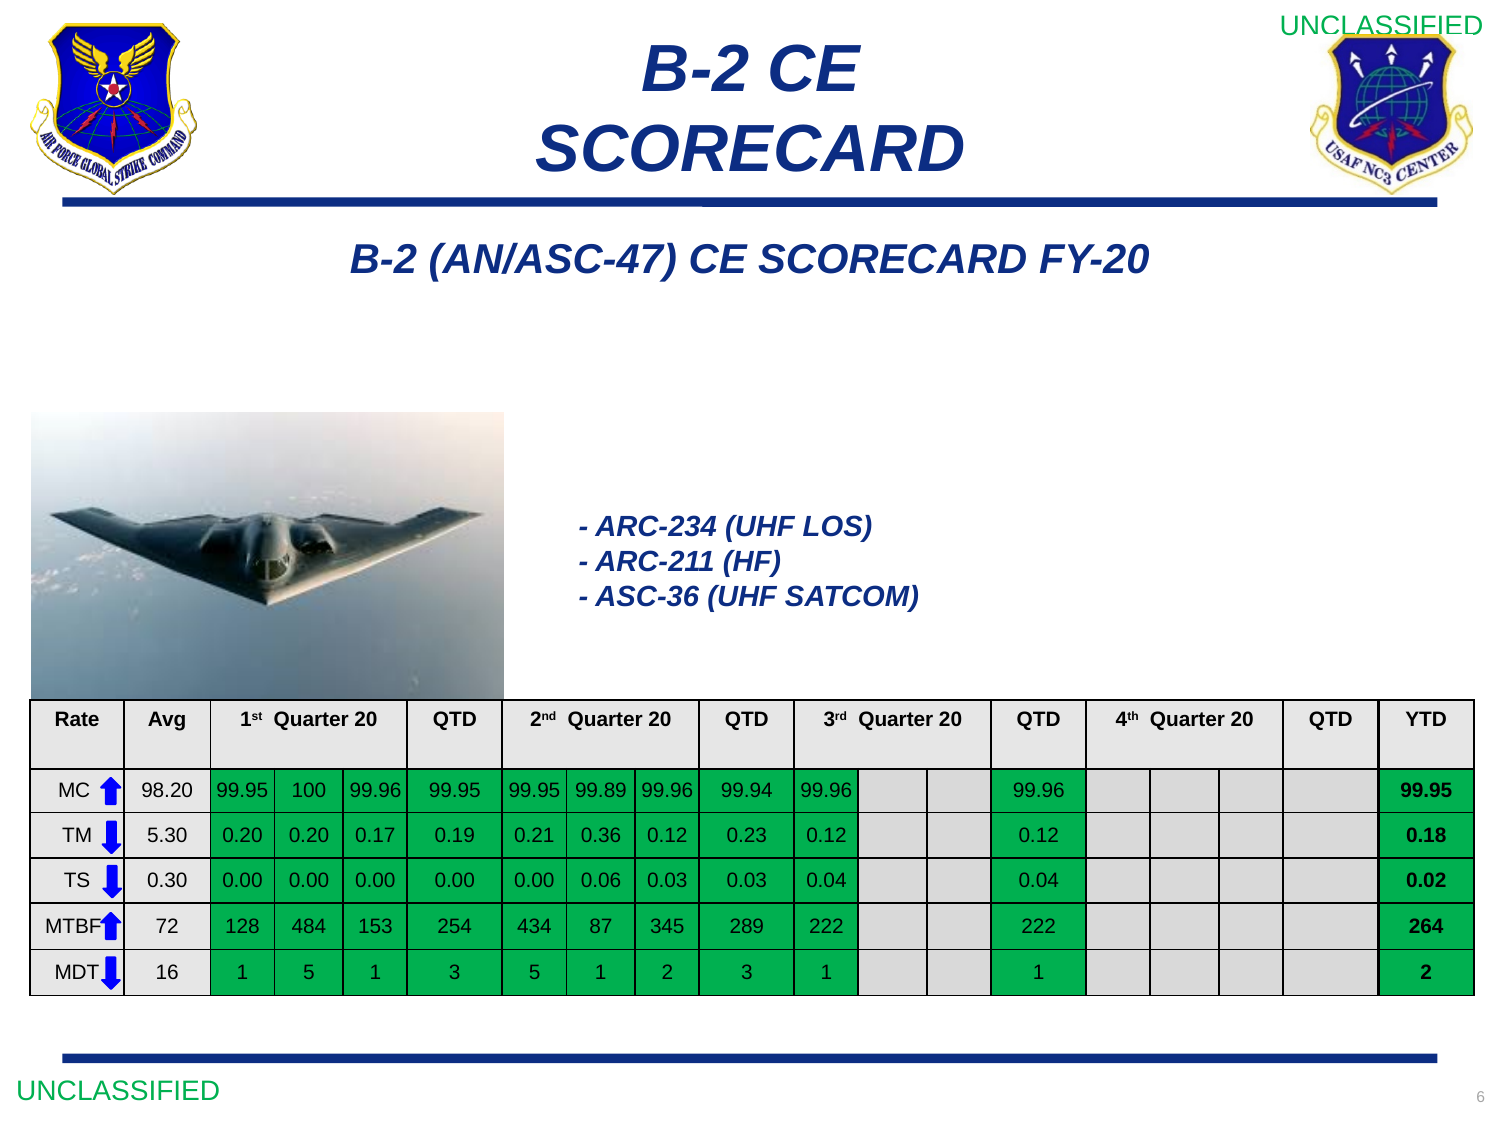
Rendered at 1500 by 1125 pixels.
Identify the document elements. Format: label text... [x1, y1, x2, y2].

table_cell 0.21 [503, 813, 566, 857]
table_cell 1 [211, 950, 274, 995]
table_cell [1220, 904, 1282, 949]
table_cell 0.00 [344, 859, 406, 902]
table_cell [928, 950, 990, 995]
table_cell [1087, 950, 1149, 995]
table_cell [928, 904, 990, 949]
table_cell 99.96 [795, 770, 857, 812]
picture [30, 23, 197, 195]
table_cell 0.04 [795, 859, 857, 902]
table_cell 99.95 [408, 770, 501, 812]
table_cell [1284, 904, 1377, 949]
table_cell 0.00 [408, 859, 501, 902]
table_cell [859, 950, 926, 995]
table_cell [1284, 813, 1377, 857]
table_header Avg [125, 708, 210, 768]
table_header 2nd Quarter 20 [503, 701, 698, 768]
table_cell 87 [567, 904, 634, 949]
table_cell 99.96 [344, 770, 406, 812]
table_header QTD [700, 701, 793, 768]
table_cell [1220, 950, 1282, 995]
text_box [101, 777, 121, 805]
table_cell 0.00 [275, 859, 342, 902]
table_cell 99.96 [636, 770, 698, 812]
table_cell 1 [344, 950, 406, 995]
table_cell TS [31, 859, 123, 902]
text_box [101, 912, 121, 939]
table_header YTD [1380, 701, 1473, 768]
table_cell 484 [275, 904, 342, 949]
table_header 3rd Quarter 20 [795, 701, 990, 768]
table_cell [1087, 813, 1149, 857]
table_cell 0.30 [125, 859, 210, 902]
table_header 1st Quarter 20 [211, 708, 406, 768]
table_cell [859, 770, 926, 812]
table_cell 0.06 [567, 859, 634, 902]
table_cell 264 [1380, 904, 1473, 949]
text_box [102, 821, 121, 854]
table_cell [859, 813, 926, 857]
table_cell [1220, 859, 1282, 902]
table_cell [1151, 904, 1218, 949]
table_cell MC [31, 770, 123, 812]
table_header QTD [408, 708, 501, 768]
table_cell [1087, 859, 1149, 902]
table_cell 0.20 [275, 813, 342, 857]
table_cell 0.18 [1380, 813, 1473, 857]
text_box B-2 CE SCORECARD [323, 17, 1179, 193]
table_cell 3 [408, 950, 501, 995]
table_cell 434 [503, 904, 566, 949]
table_header QTD [992, 701, 1085, 768]
table_cell 128 [211, 904, 274, 949]
table_cell 99.95 [1380, 770, 1473, 812]
slide_number 6 [1447, 1079, 1500, 1125]
table_cell 99.96 [992, 770, 1085, 812]
table_cell [1284, 859, 1377, 902]
table_cell 99.95 [503, 770, 566, 812]
table_cell 0.00 [503, 859, 566, 902]
table_cell 3 [700, 950, 793, 995]
table_cell [1151, 770, 1218, 812]
table_cell [928, 813, 990, 857]
table_cell [859, 904, 926, 949]
table_cell 222 [795, 904, 857, 949]
table_cell 5 [503, 950, 566, 995]
table_cell 0.19 [408, 813, 501, 857]
table_cell 0.17 [344, 813, 406, 857]
table_cell 1 [992, 950, 1085, 995]
text_box - ARC-234 (UHF LOS) - ARC-211 (HF) - ASC-36 (UHF SATCOM) [563, 500, 1350, 655]
table_cell 345 [636, 904, 698, 949]
table_cell 0.12 [992, 813, 1085, 857]
table_cell 100 [275, 770, 342, 812]
table_cell 0.03 [636, 859, 698, 902]
table_cell [1151, 950, 1218, 995]
table_cell 153 [344, 904, 406, 949]
table_cell [859, 859, 926, 902]
table_cell MTBF [31, 904, 123, 949]
table_header Rate [31, 707, 123, 768]
table_header B-2 (AN/ASC-47) CE SCORECARD FY-20 [150, 235, 1350, 400]
table_cell 2 [636, 950, 698, 995]
table_cell [1284, 950, 1377, 995]
picture [30, 412, 504, 700]
table_cell 0.12 [636, 813, 698, 857]
table_cell 254 [408, 904, 501, 949]
table_cell 99.94 [700, 770, 793, 812]
table_cell 72 [125, 904, 210, 949]
table_cell 2 [1380, 950, 1473, 995]
table_cell [1087, 770, 1149, 812]
table_cell 98.20 [125, 770, 210, 812]
table_cell [1284, 770, 1377, 812]
table_cell 0.23 [700, 813, 793, 857]
table_cell 99.95 [211, 770, 274, 812]
table_cell 16 [125, 950, 210, 995]
table_cell 0.20 [211, 813, 274, 857]
table_cell 0.02 [1380, 859, 1473, 902]
text_box [103, 865, 122, 898]
table_header 4th Quarter 20 [1087, 701, 1282, 768]
table_cell 1 [795, 950, 857, 995]
table_cell 0.00 [211, 859, 274, 902]
table_cell [1220, 813, 1282, 857]
title [272, 12, 1272, 201]
table_cell [928, 770, 990, 812]
table_cell 5 [275, 950, 342, 995]
table_cell [928, 859, 990, 902]
table_cell MDT [31, 950, 123, 995]
table_cell 0.12 [795, 813, 857, 857]
text_box [102, 957, 120, 989]
table_cell [1151, 859, 1218, 902]
table_cell 0.36 [567, 813, 634, 857]
table_cell TM [31, 813, 123, 857]
table_cell 0.03 [700, 859, 793, 902]
table_cell [1220, 770, 1282, 812]
table_cell 99.89 [567, 770, 634, 812]
table_cell 5.30 [125, 813, 210, 857]
table_cell [1087, 904, 1149, 949]
table_header QTD [1284, 701, 1377, 768]
table_cell [1151, 813, 1218, 857]
table_cell 0.04 [992, 859, 1085, 902]
table_cell 289 [700, 904, 793, 949]
picture [1310, 34, 1473, 195]
table_cell 1 [567, 950, 634, 995]
table_cell 222 [992, 904, 1085, 949]
